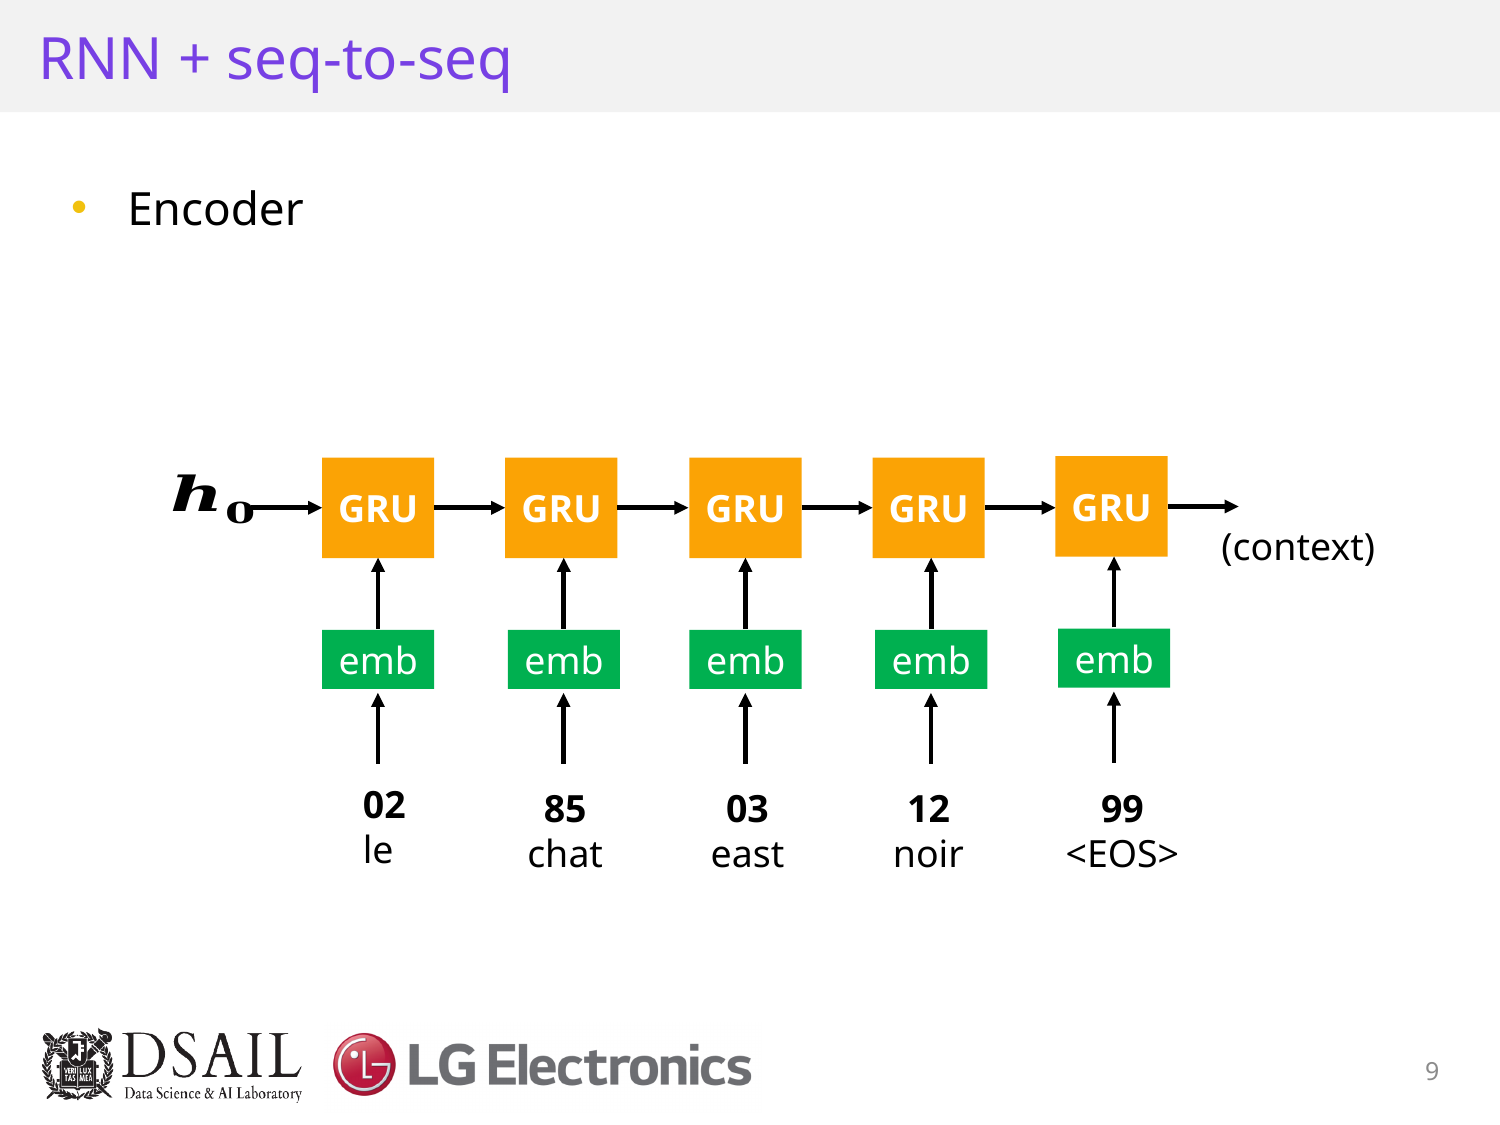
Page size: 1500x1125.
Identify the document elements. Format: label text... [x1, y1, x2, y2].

text_box GRU [1053, 454, 1170, 559]
text_box emb [687, 628, 804, 691]
text_box 99 <EOS> [1050, 777, 1195, 883]
text_box 12 noir [878, 777, 979, 883]
picture [42, 1023, 304, 1103]
picture [324, 1022, 762, 1113]
text_box emb [1056, 627, 1172, 690]
list Encoder [56, 160, 1444, 1000]
text_box GRU [503, 455, 619, 560]
text_box GRU [320, 455, 436, 560]
slide_number 9 [1104, 1042, 1455, 1103]
text_box emb [506, 628, 622, 691]
text_box emb [320, 628, 436, 691]
text_box 02 le [348, 773, 421, 879]
text_box GRU [870, 455, 987, 560]
text_box 85 chat [512, 777, 618, 883]
text_box emb [873, 628, 989, 691]
text_box GRU [687, 455, 804, 560]
title RNN + seq-to-seq [23, 0, 1477, 113]
text_box 03 east [695, 777, 800, 883]
